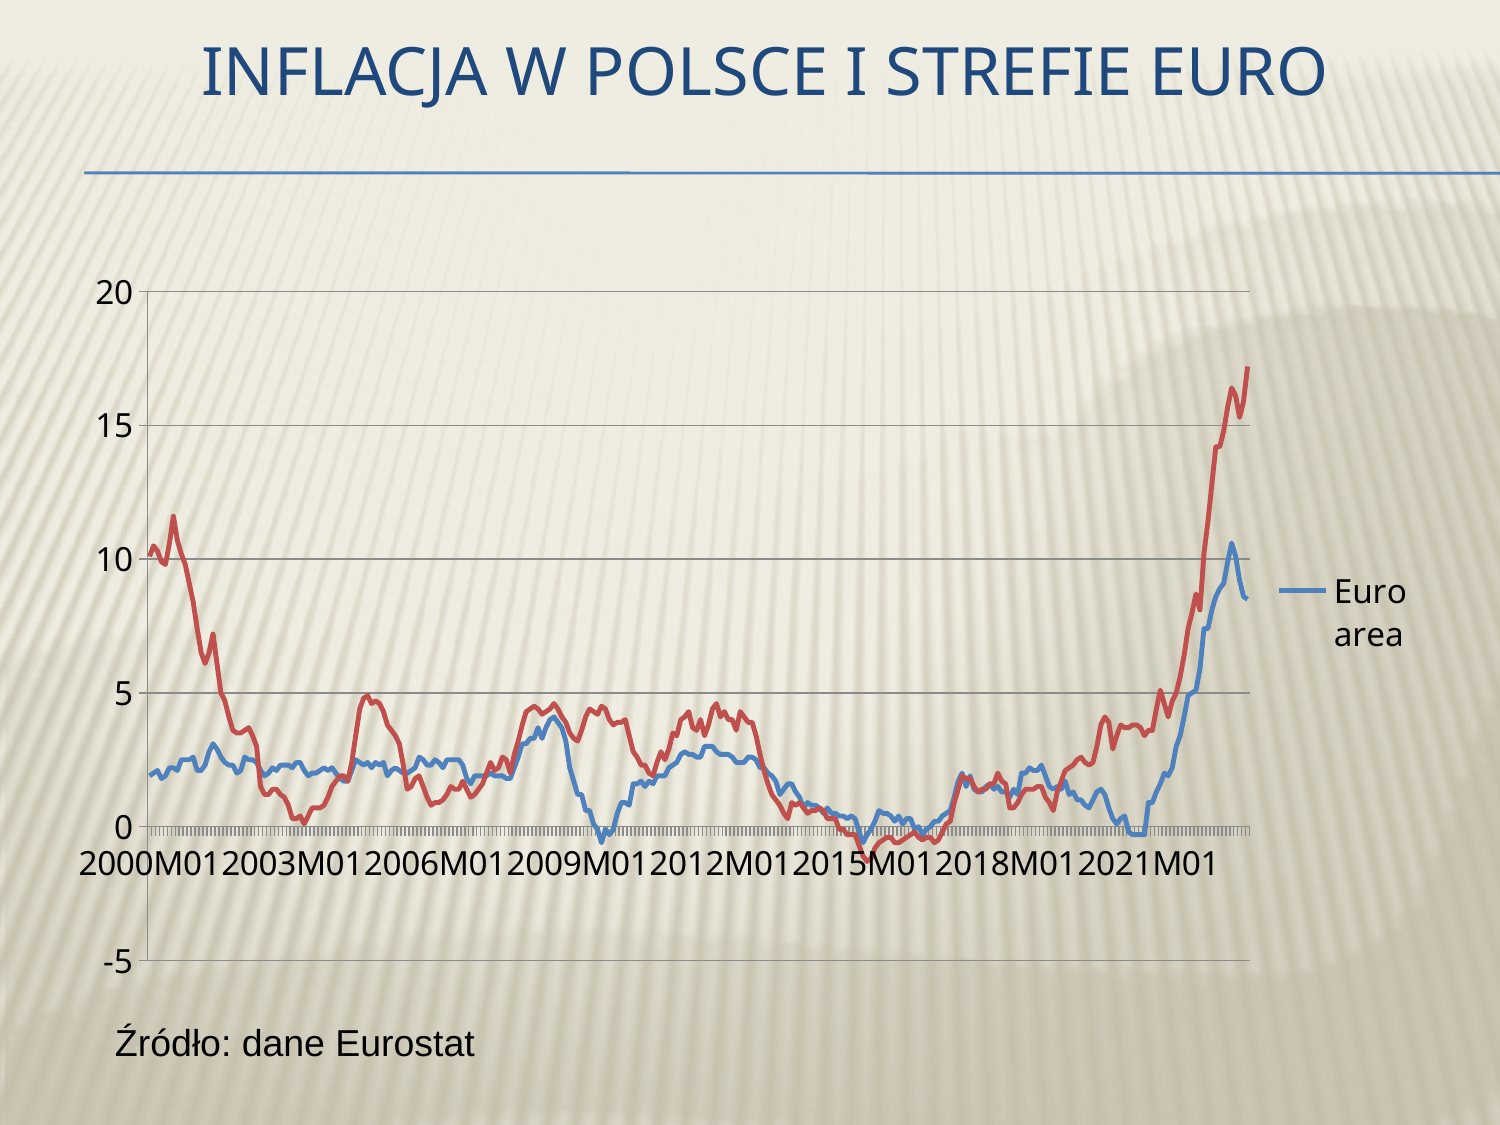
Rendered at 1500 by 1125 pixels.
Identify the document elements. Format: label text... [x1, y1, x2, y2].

title Inflacja w Polsce i strefie Euro [53, 0, 1478, 138]
text_box Źródło: dane Eurostat [100, 1011, 609, 1072]
picture [0, 0, 1500, 1125]
chart [49, 254, 1475, 998]
